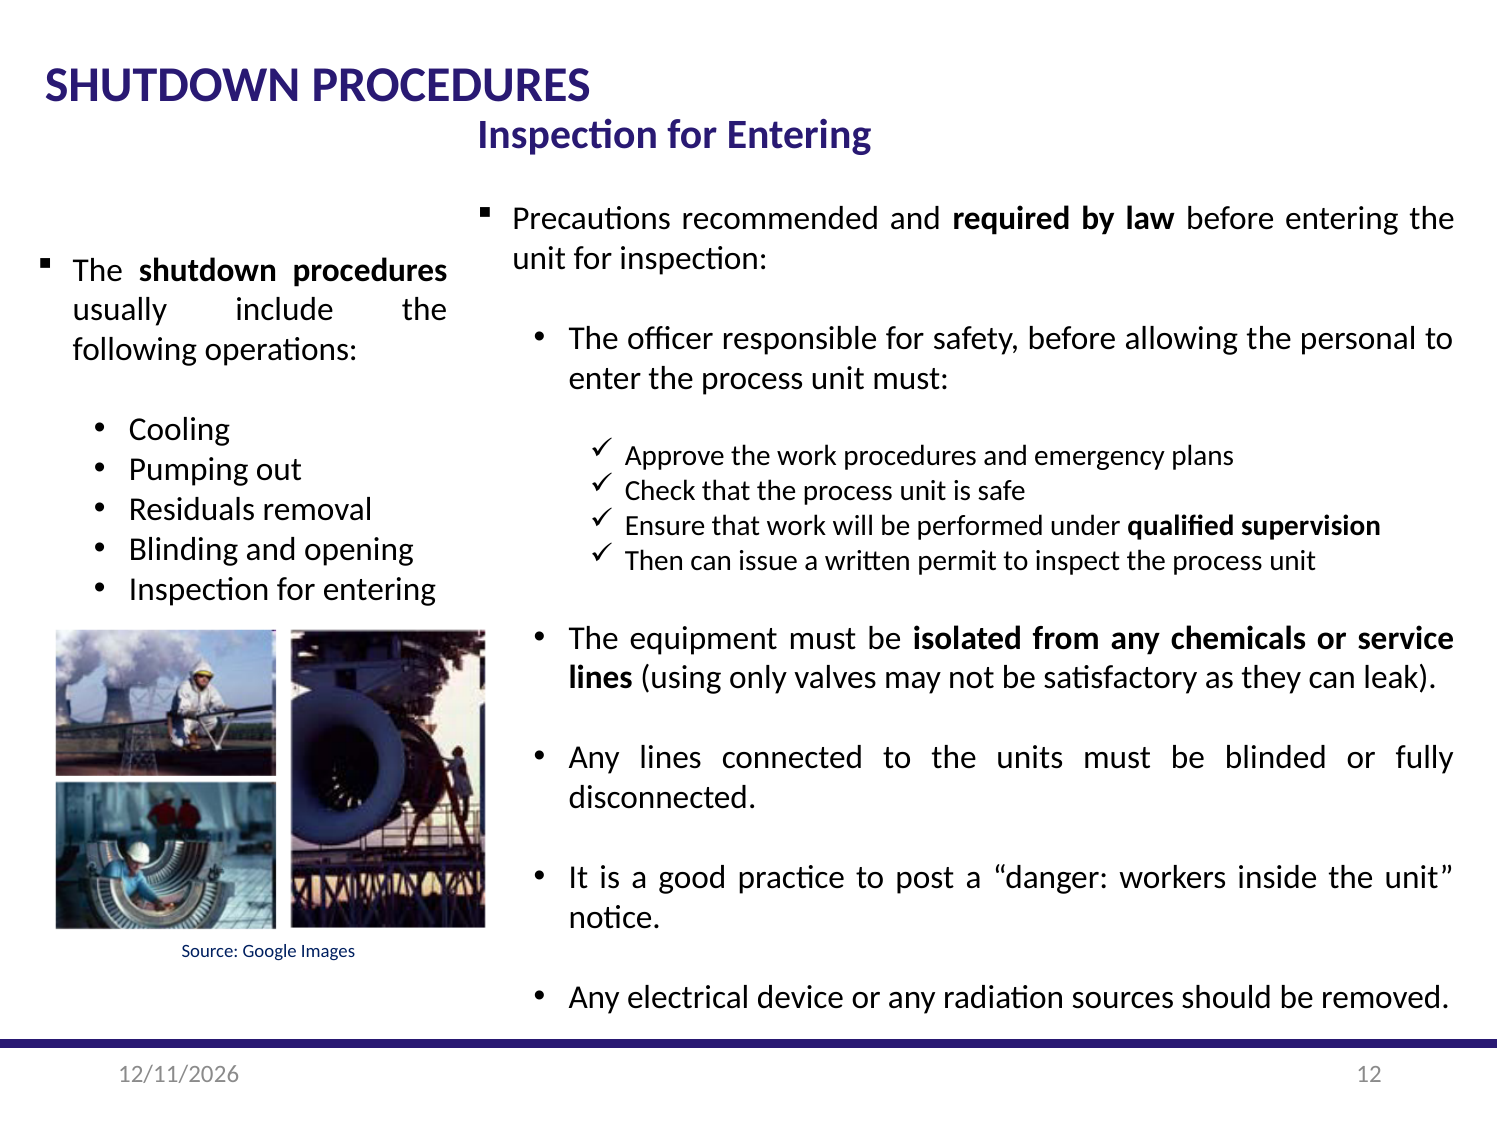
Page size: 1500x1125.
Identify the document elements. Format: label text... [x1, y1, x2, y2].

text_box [50, 618, 494, 935]
text_box The shutdown procedures usually include the following operations: Cooling Pumping out Residuals removal Blinding and opening Inspection for entering [22, 240, 463, 615]
text_box Inspection for Entering Precautions recommended and required by law before entering the unit for inspection: The officer responsible for safety, before allowing the personal to enter the process unit must: Approve the work procedures and emergency plans Check that the process unit is safe Ensure that work will be performed under qualified supervision Then can issue a written permit to inspect the process unit The equipment must be isolated from any chemicals or service lines (using only valves may not be satisfactory as they can leak). Any lines connected to the units must be blinded or fully disconnected. It is a good practice to post a “danger: workers inside the unit” notice. Any electrical device or any radiation sources should be removed. [462, 99, 1470, 1023]
text_box Source: Google Images [166, 935, 370, 969]
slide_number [103, 1048, 441, 1103]
text_box SHUTDOWN PROCEDURES [30, 43, 1103, 119]
slide_number 12 [1059, 1048, 1397, 1103]
